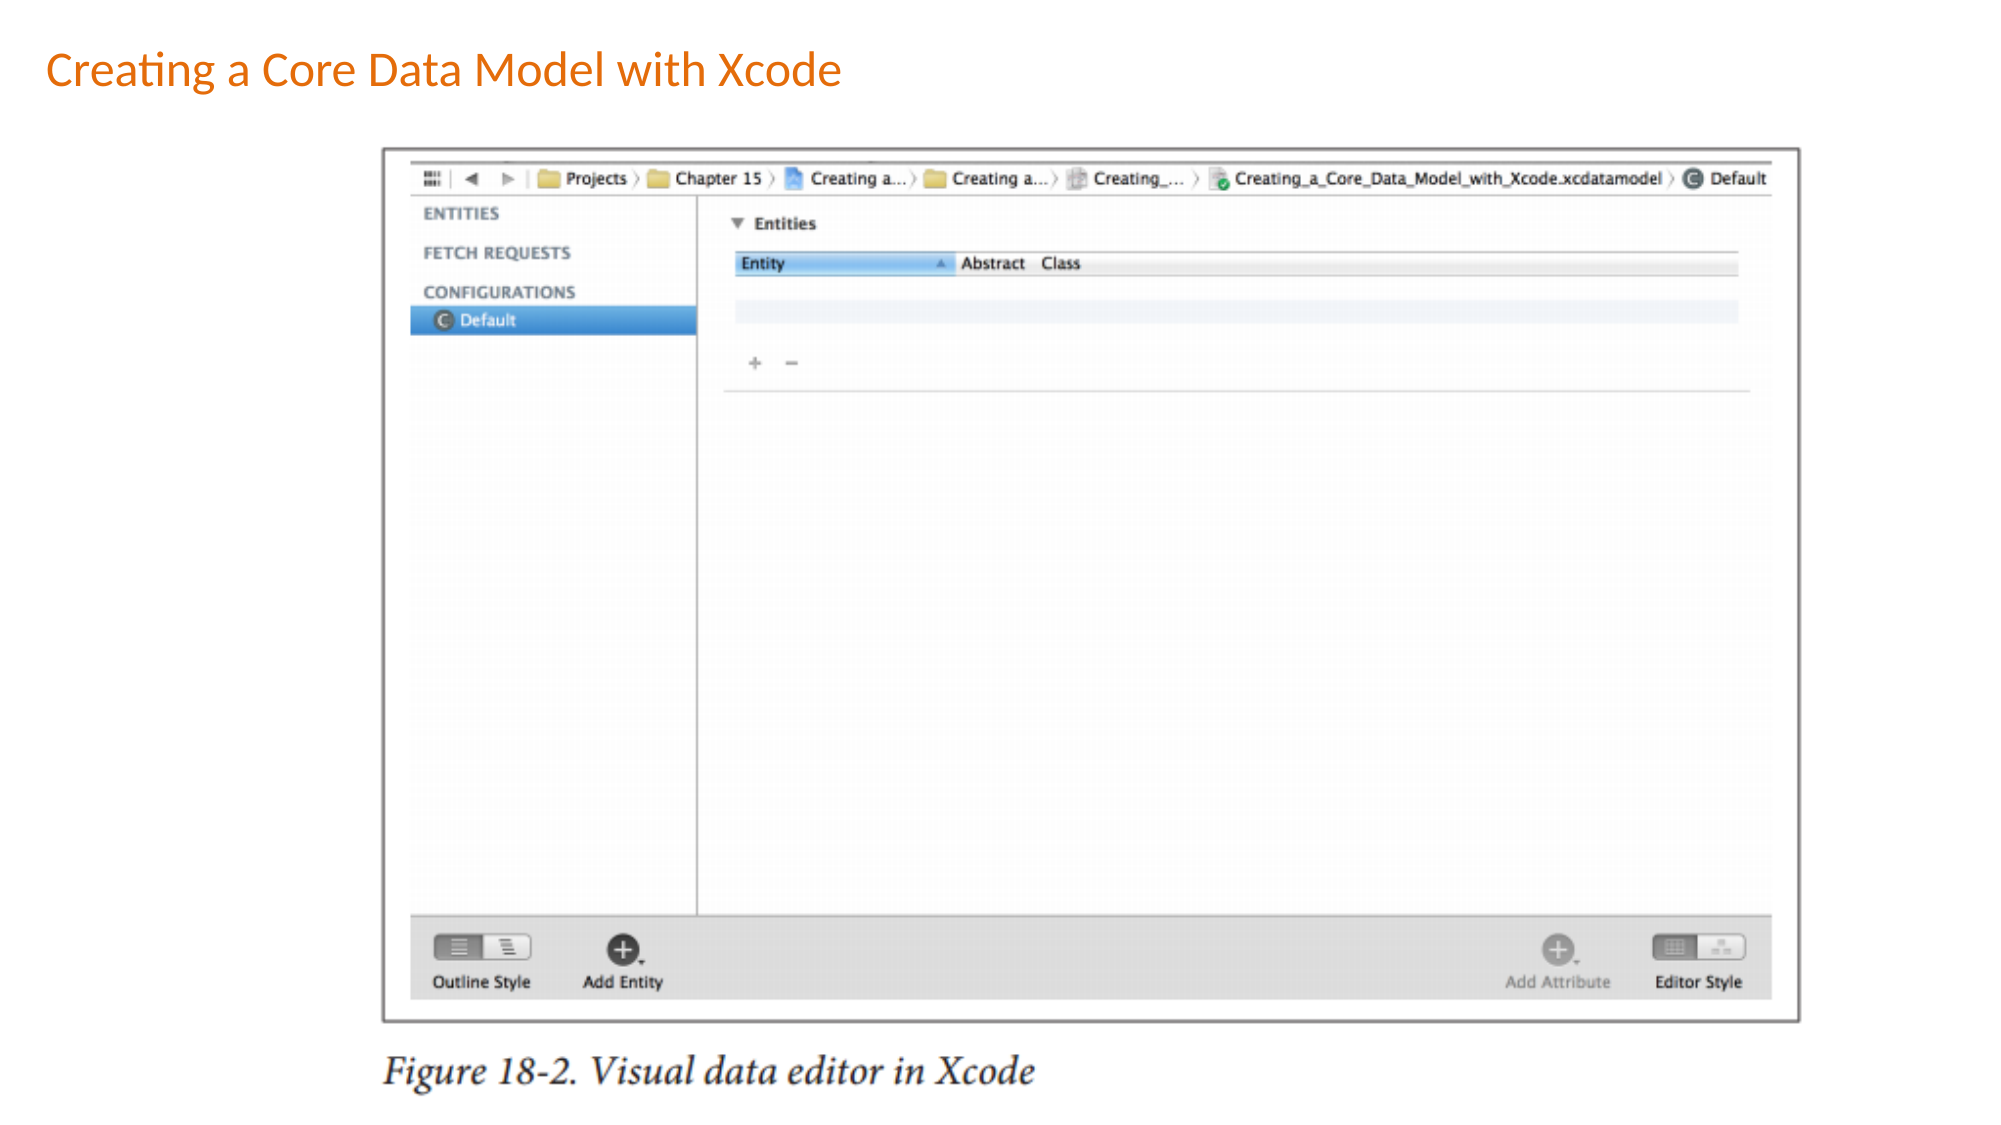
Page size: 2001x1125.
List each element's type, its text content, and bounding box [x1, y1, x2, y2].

picture [363, 138, 1834, 1104]
text_box Creating a Core Data Model with Xcode [31, 29, 858, 104]
